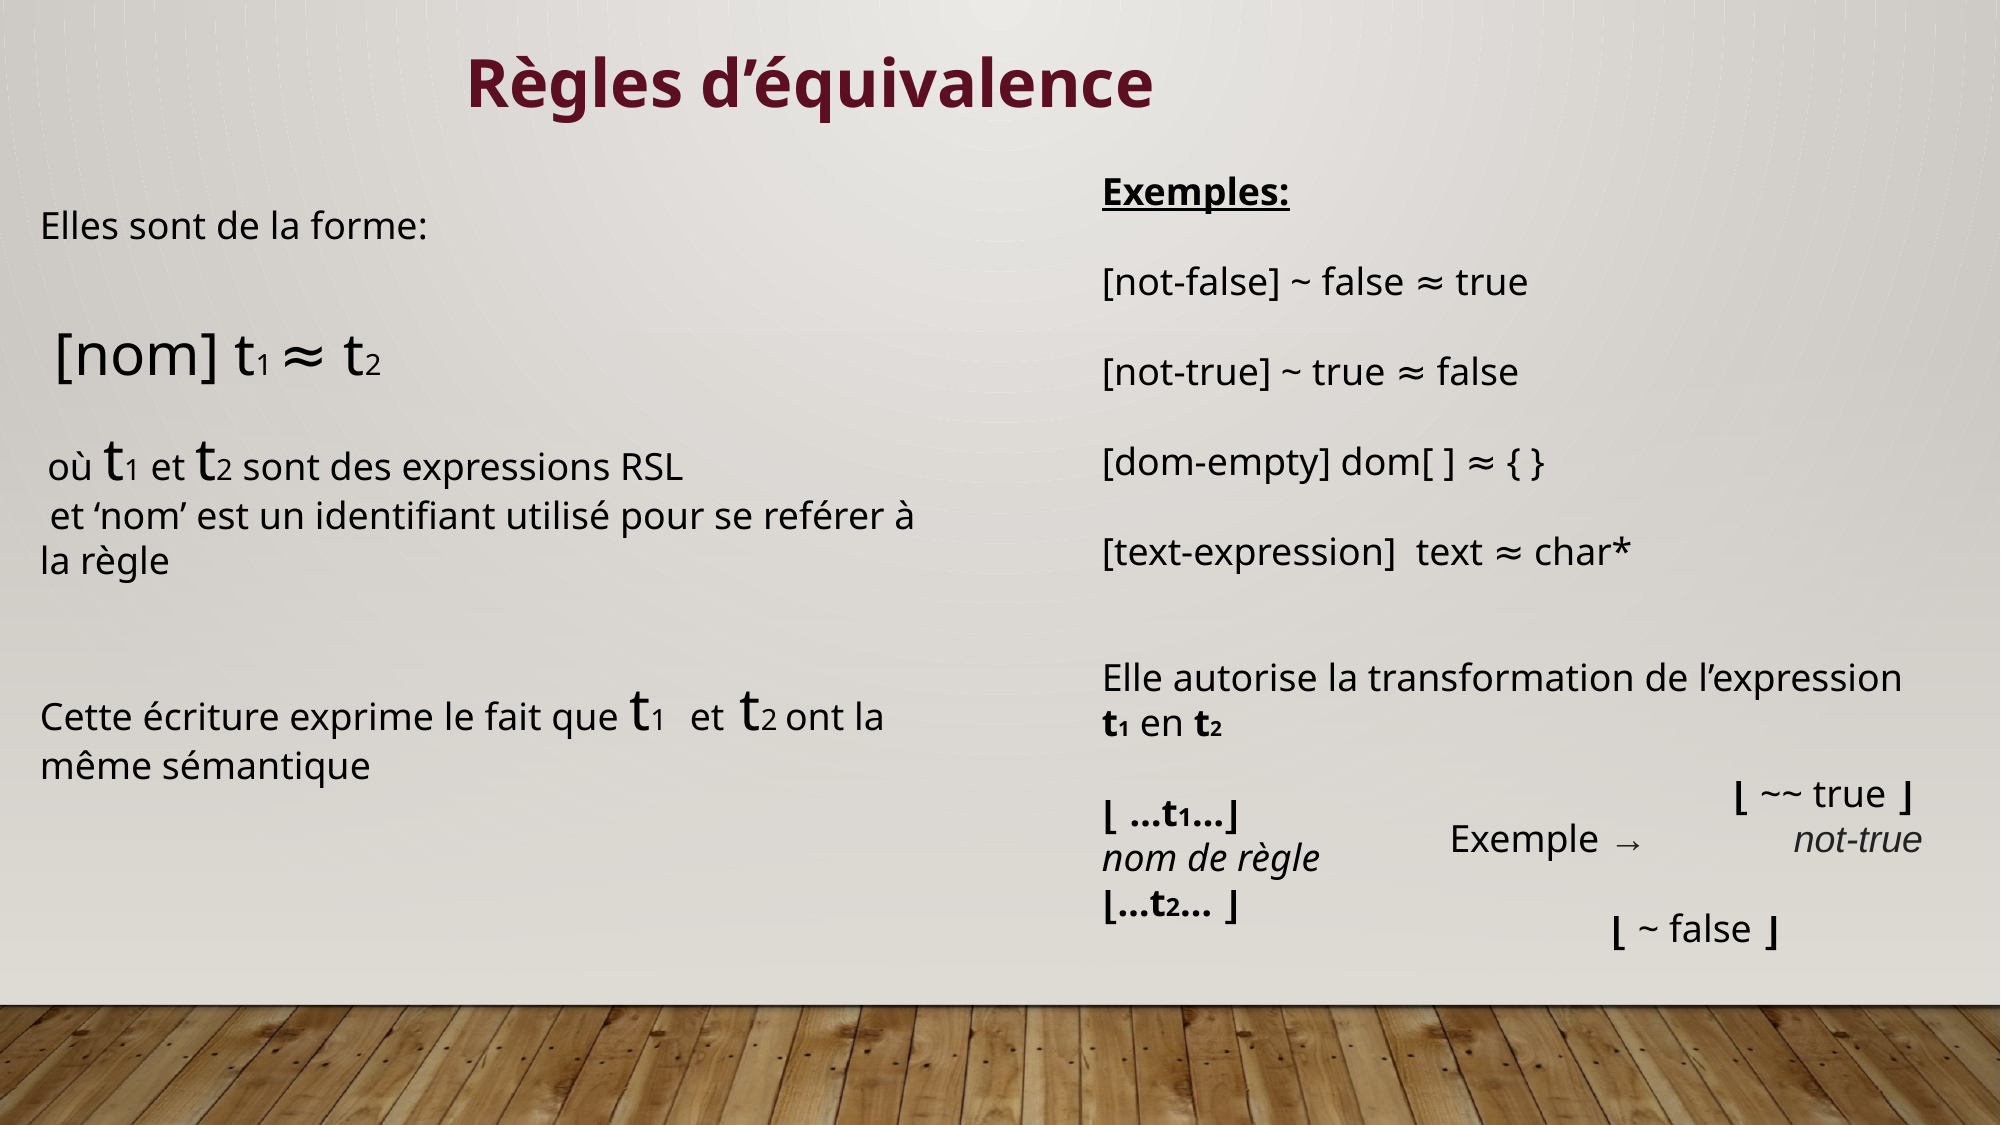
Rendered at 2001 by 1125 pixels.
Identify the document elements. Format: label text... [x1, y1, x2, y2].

text_box Exemples: [not-false] ~ false ≈ true [not-true] ~ true ≈ false [dom-empty] dom[ ] ≈ { } [text-expression] text ≈ char* [1087, 160, 1953, 581]
text_box Elles sont de la forme: [nom] t1 ≈ t2 où t1 et t2 sont des expressions RSL et ‘nom’ est un identifiant utilisé pour se reférer à la règle Cette écriture exprime le fait que t1 et t2 ont la même sémantique [25, 194, 967, 795]
text_box Elle autorise la transformation de l’expression t1 en t2 ⌊ …t1…⌋ nom de règle ⌊…t2… ⌋ [1087, 647, 1953, 932]
text_box ⌊ ~~ true ⌋ Exemple → not-true ⌊ ~ false ⌋ [1434, 762, 1974, 958]
text_box Règles d’équivalence [450, 33, 1483, 129]
picture [0, 1005, 2000, 1125]
